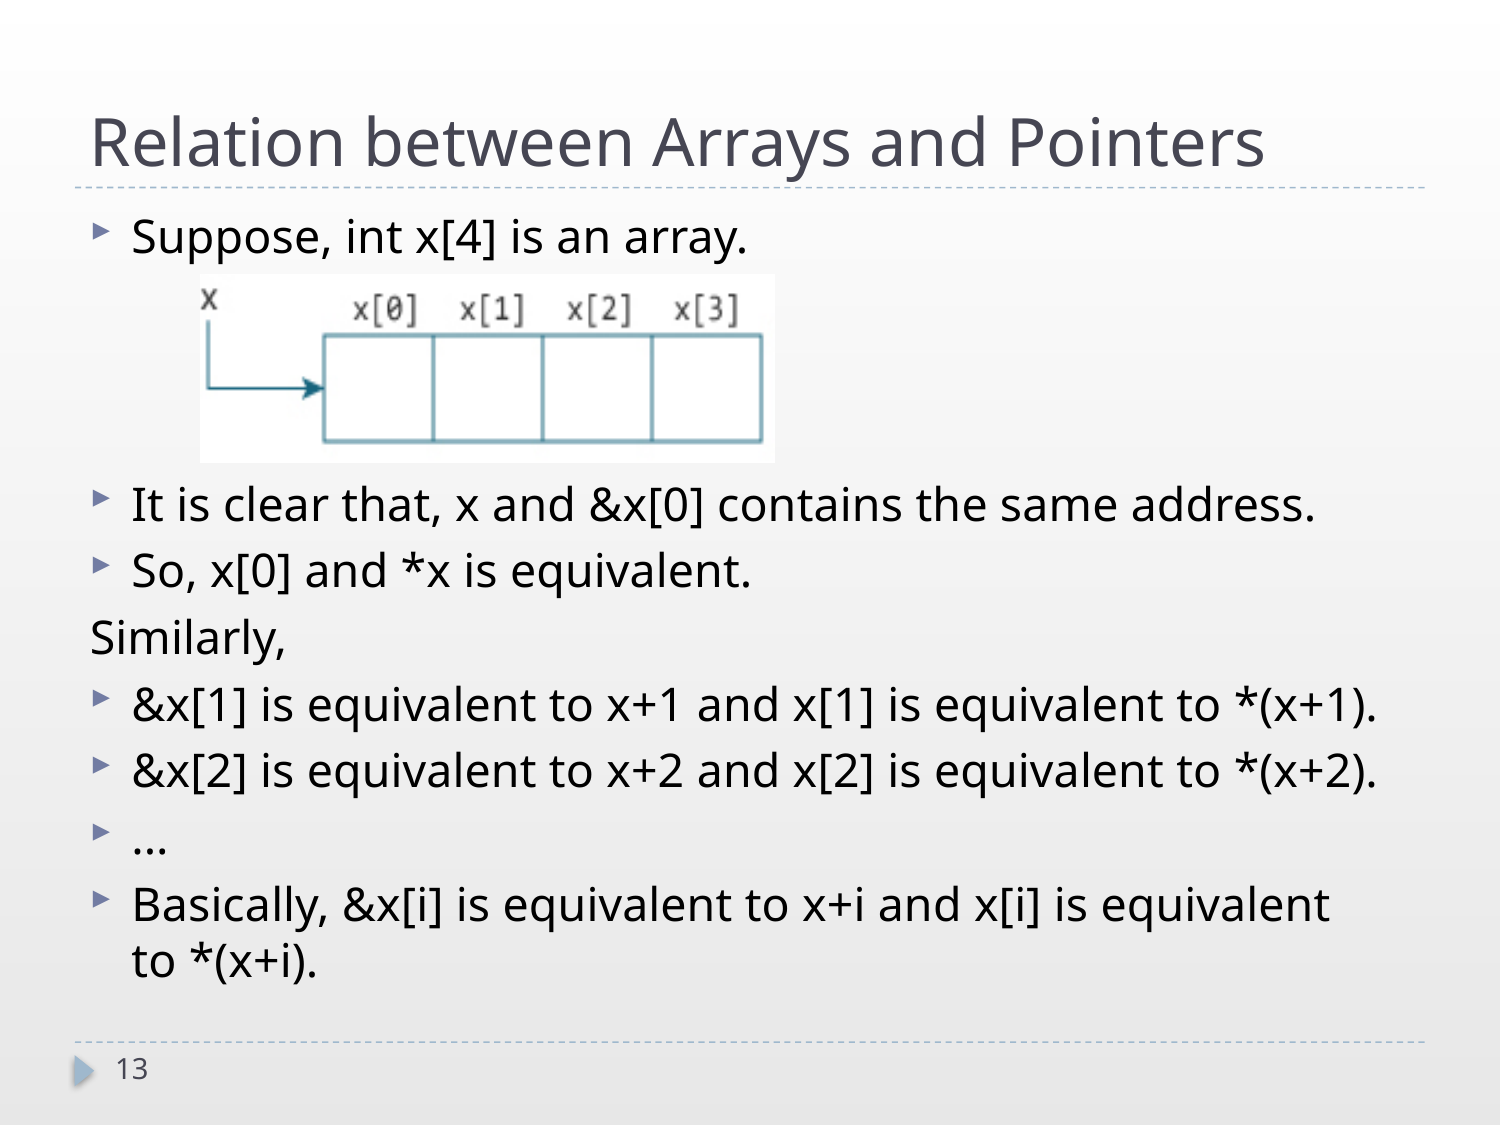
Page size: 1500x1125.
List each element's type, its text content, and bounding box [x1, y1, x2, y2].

list Suppose, int x[4] is an array. It is clear that, x and &x[0] contains the same address. So, x[0] and *x is equivalent. Similarly, &x[1] is equivalent to x+1 and x[1] is equivalent to *(x+1). &x[2] is equivalent to x+2 and x[2] is equivalent to *(x+2). ... Basically, &x[i] is equivalent to x+i and x[i] is equivalent to *(x+i). [75, 200, 1425, 1010]
picture [199, 274, 776, 463]
title Relation between Arrays and Pointers [75, 24, 1425, 188]
slide_number 13 [100, 1042, 426, 1103]
